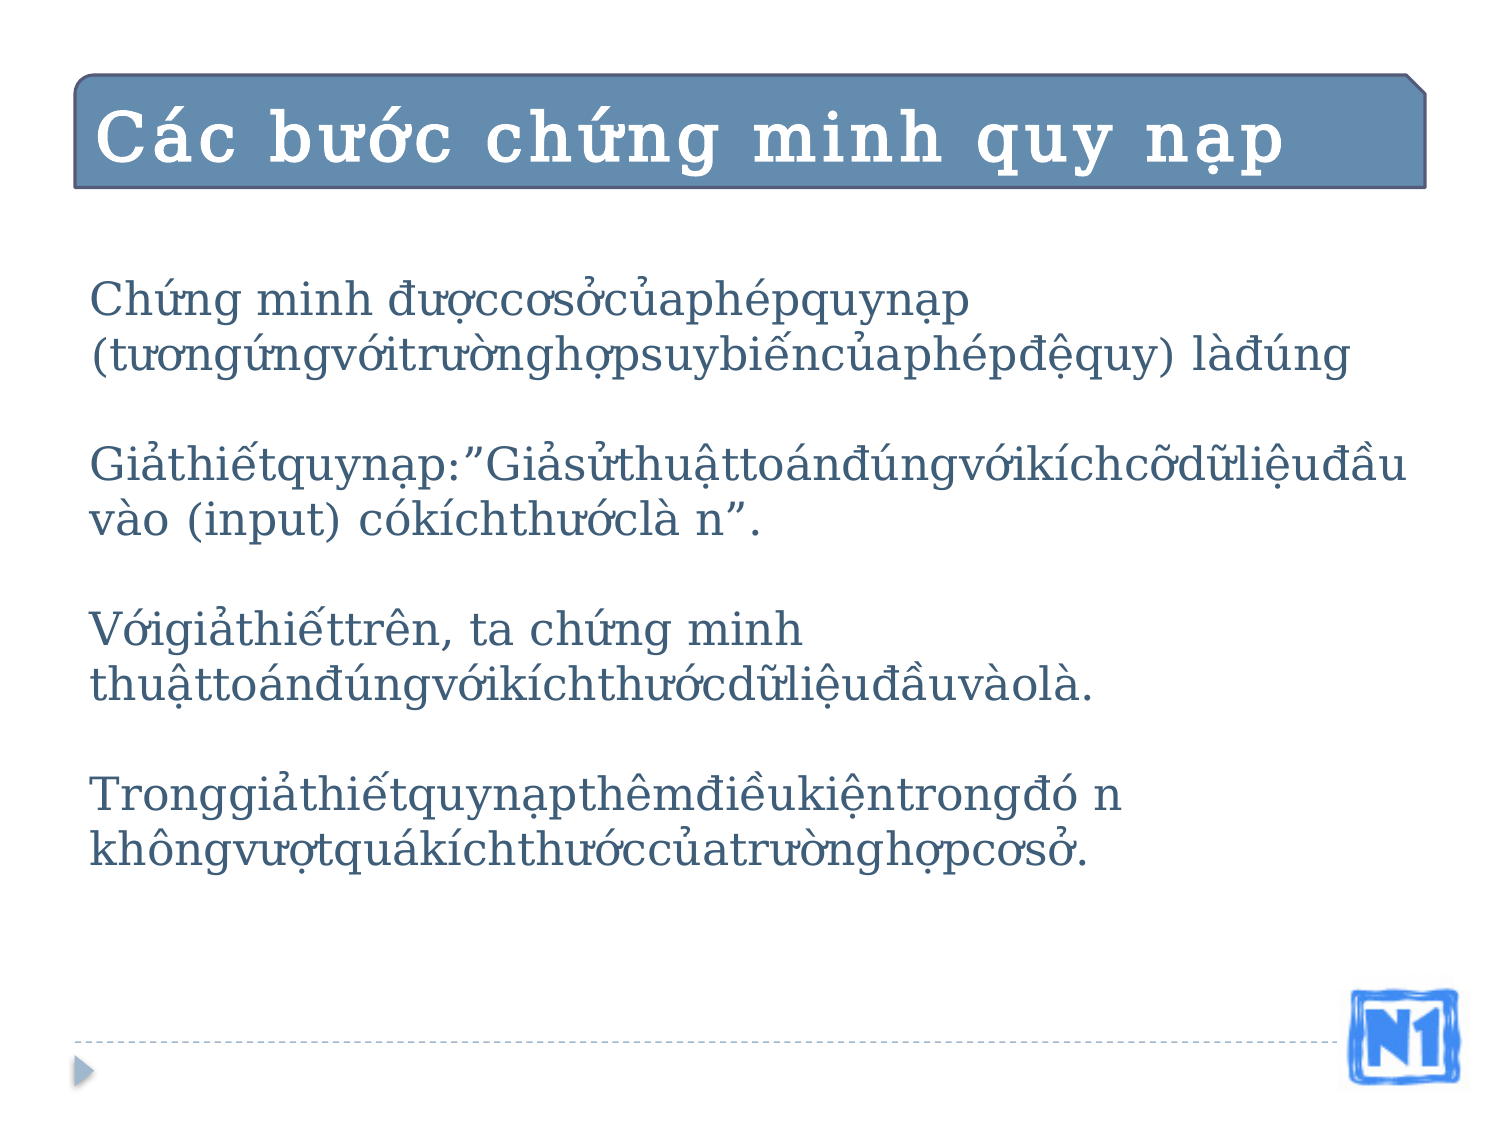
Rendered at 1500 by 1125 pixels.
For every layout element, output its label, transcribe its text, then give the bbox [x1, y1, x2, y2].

text_box Các bước chứng minh quy nạp [73, 73, 1427, 190]
picture [1337, 974, 1471, 1109]
